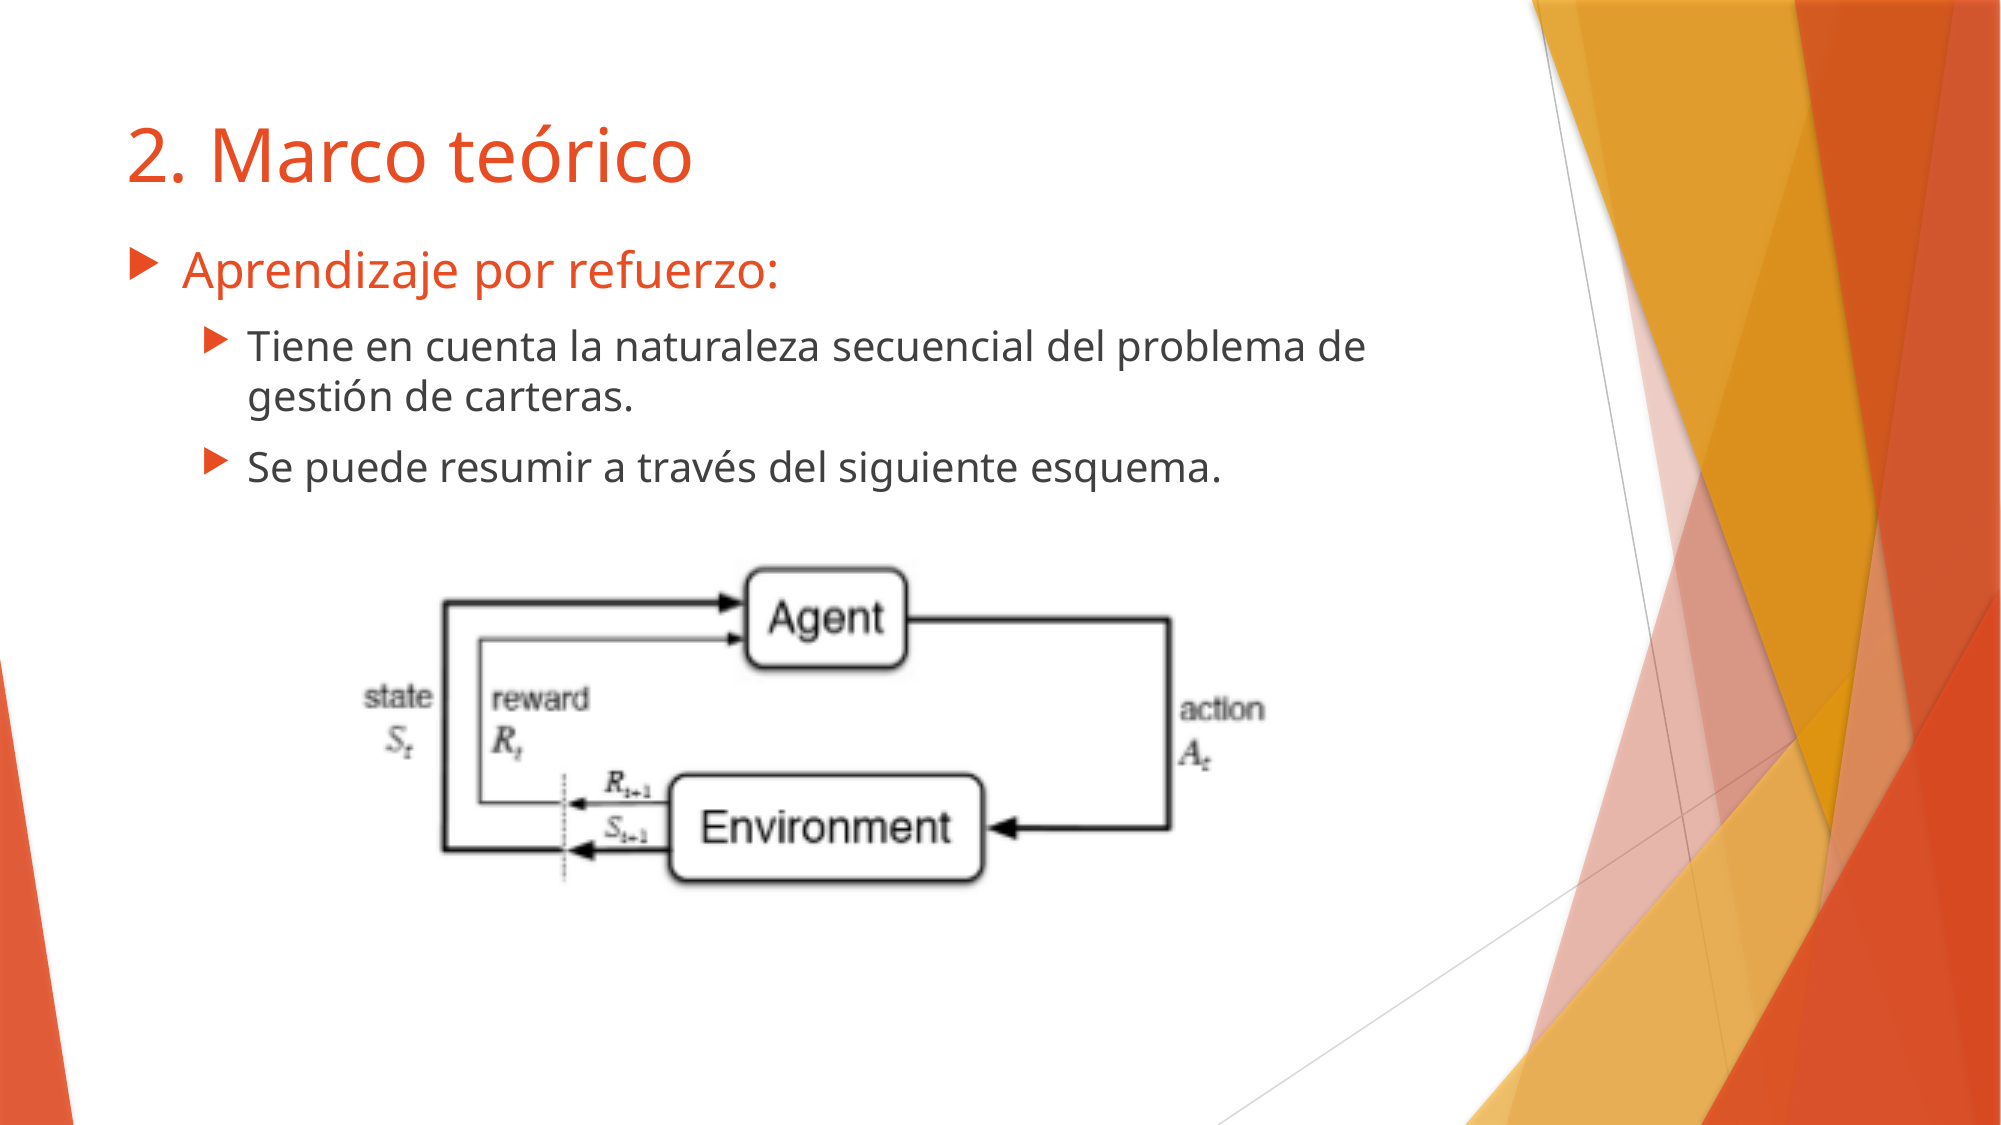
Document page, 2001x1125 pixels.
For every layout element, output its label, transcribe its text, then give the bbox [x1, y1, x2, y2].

picture [315, 540, 1318, 929]
list Aprendizaje por refuerzo: Tiene en cuenta la naturaleza secuencial del problema de gestión de carteras. Se puede resumir a través del siguiente esquema. [111, 231, 1522, 992]
title 2. Marco teórico [111, 99, 1522, 211]
